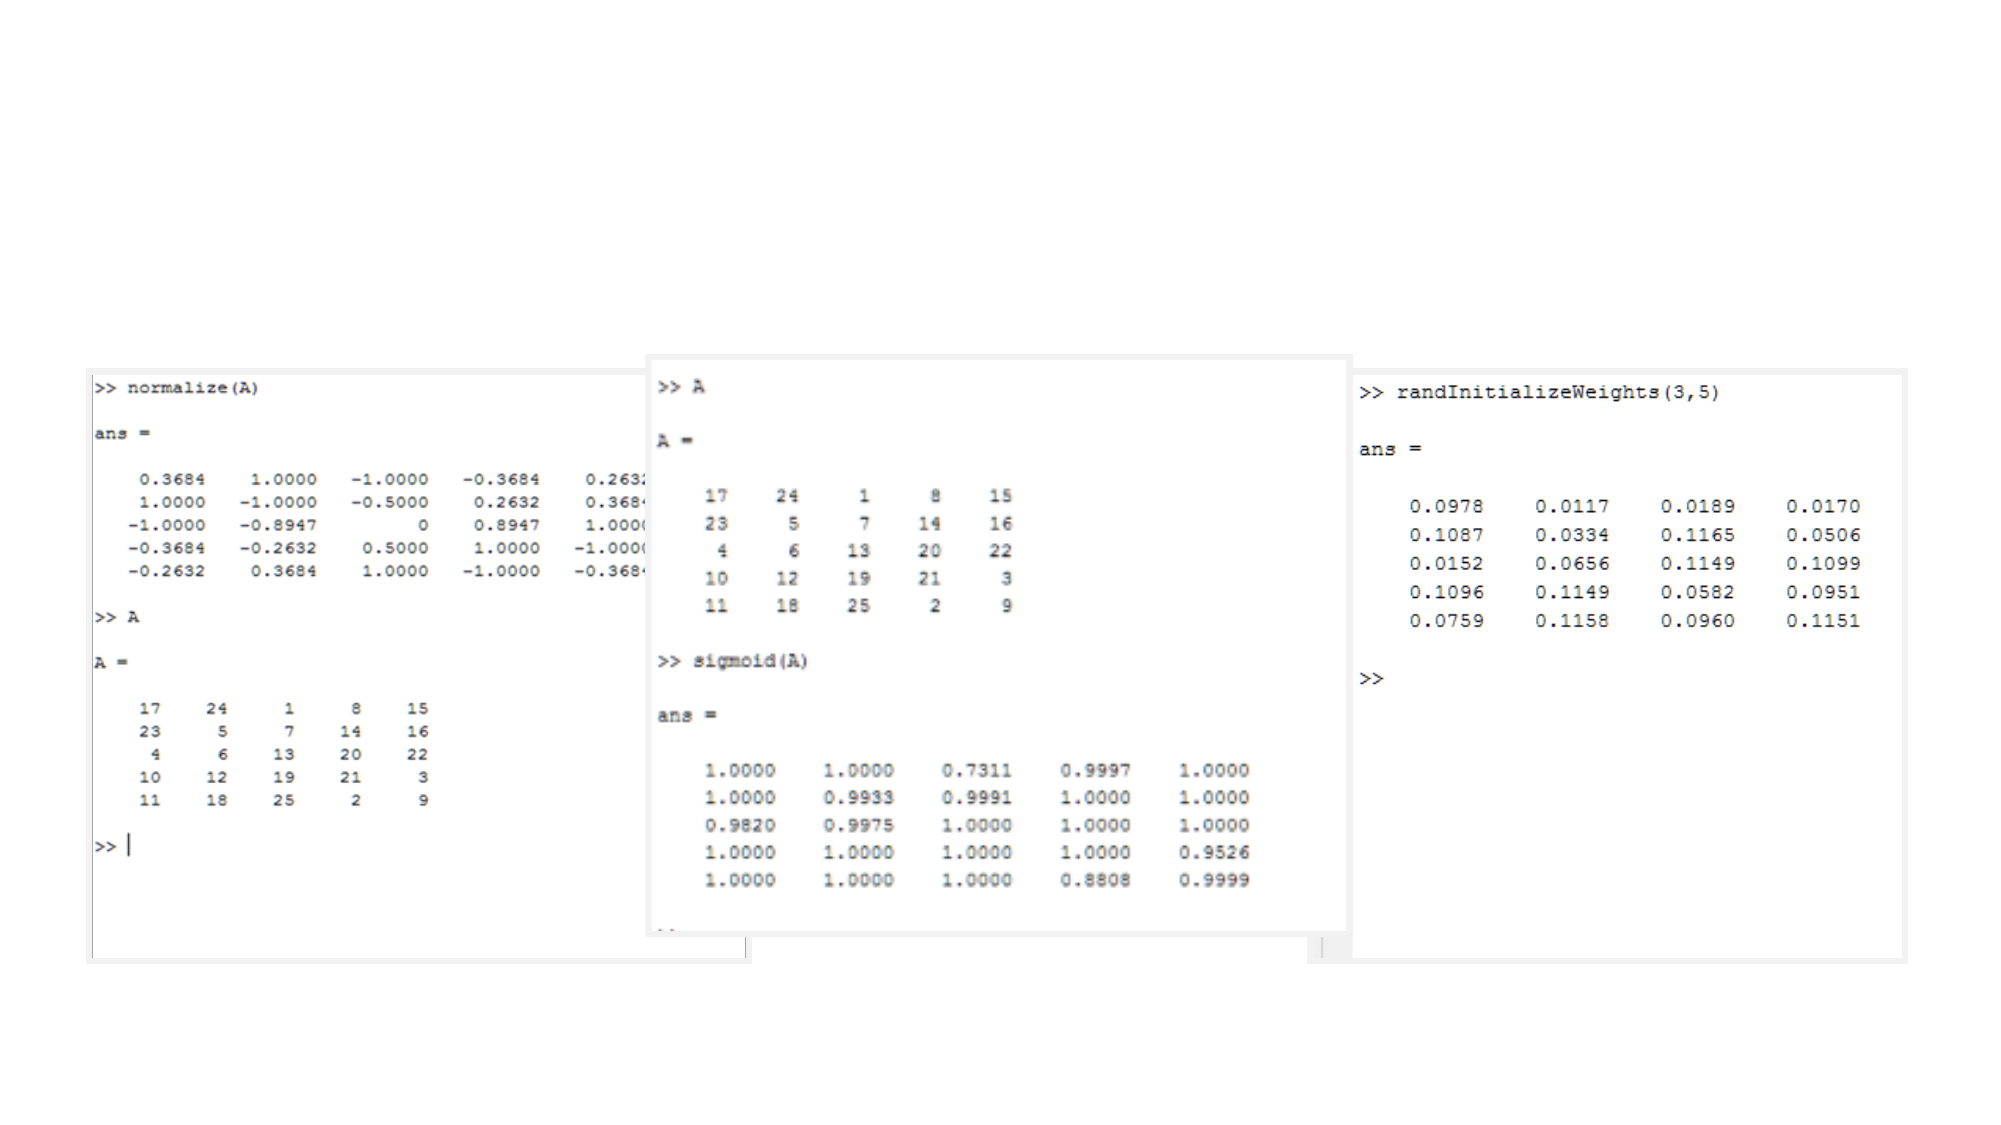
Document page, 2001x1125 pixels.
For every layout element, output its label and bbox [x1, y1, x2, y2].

text_box [92, 360, 1902, 958]
